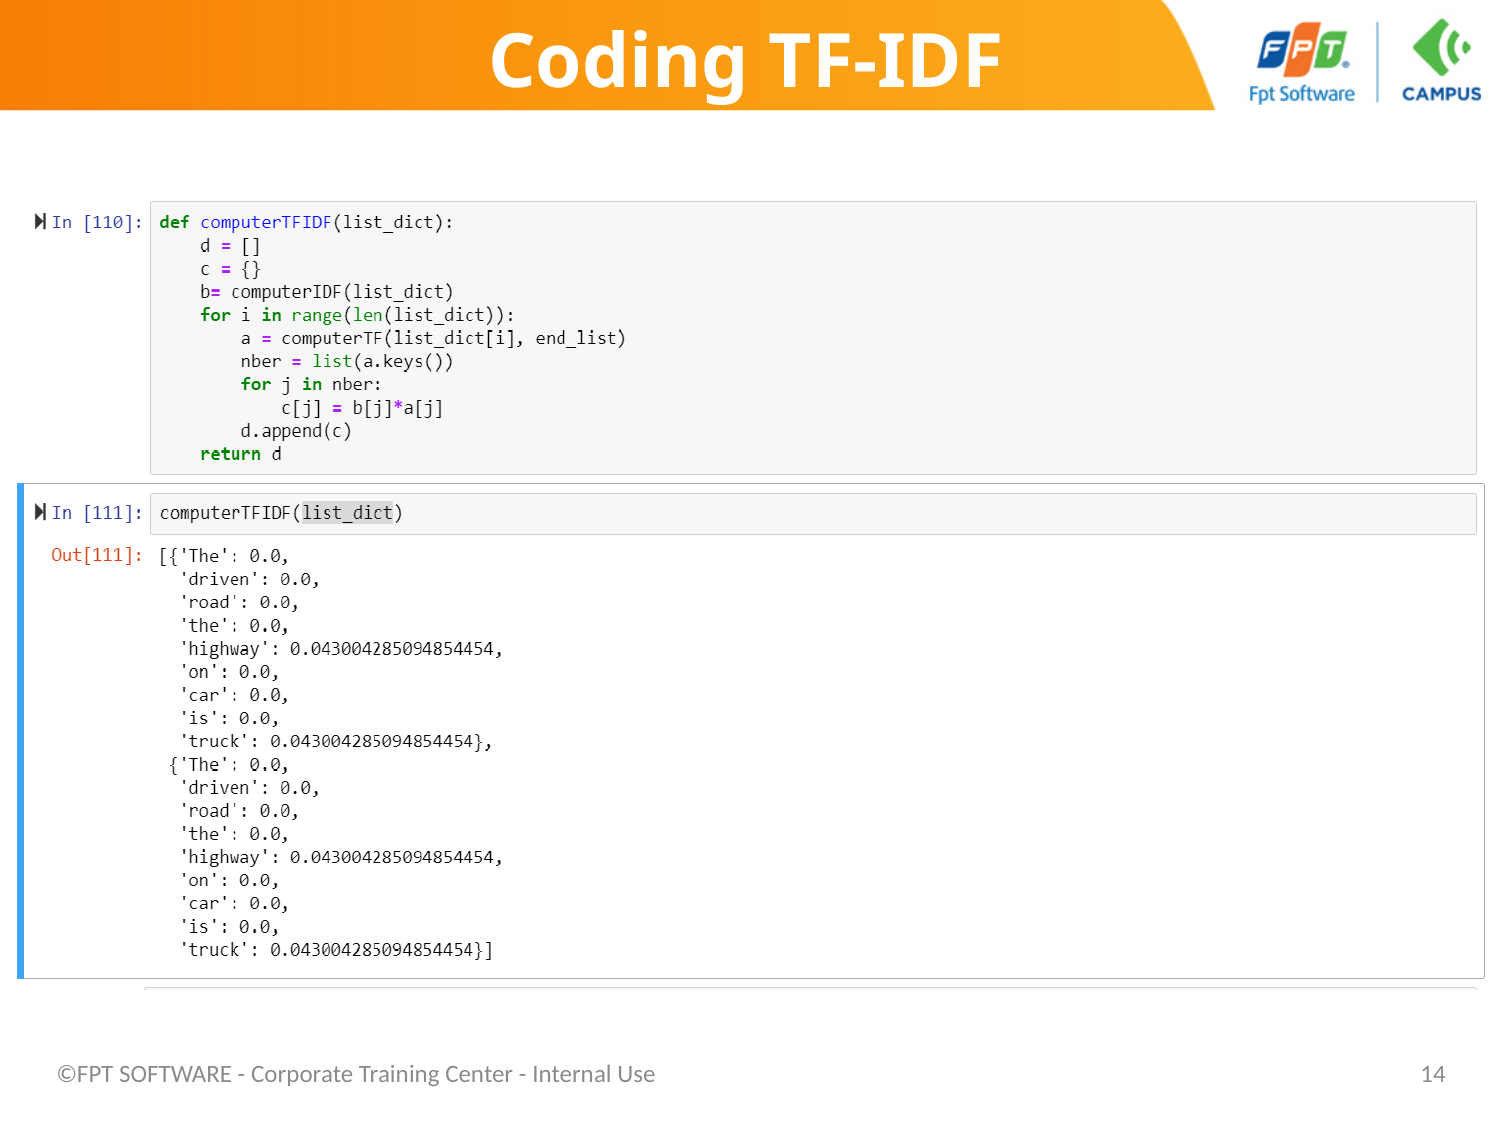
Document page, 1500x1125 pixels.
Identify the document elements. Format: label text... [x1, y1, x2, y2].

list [0, 192, 1500, 990]
picture [0, 990, 1500, 1125]
title Coding TF-IDF [31, 3, 1461, 111]
slide_number 14 [1074, 1042, 1461, 1103]
footer ©FPT SOFTWARE - Corporate Training Center - Internal Use [31, 1042, 682, 1103]
picture [0, 0, 1500, 192]
